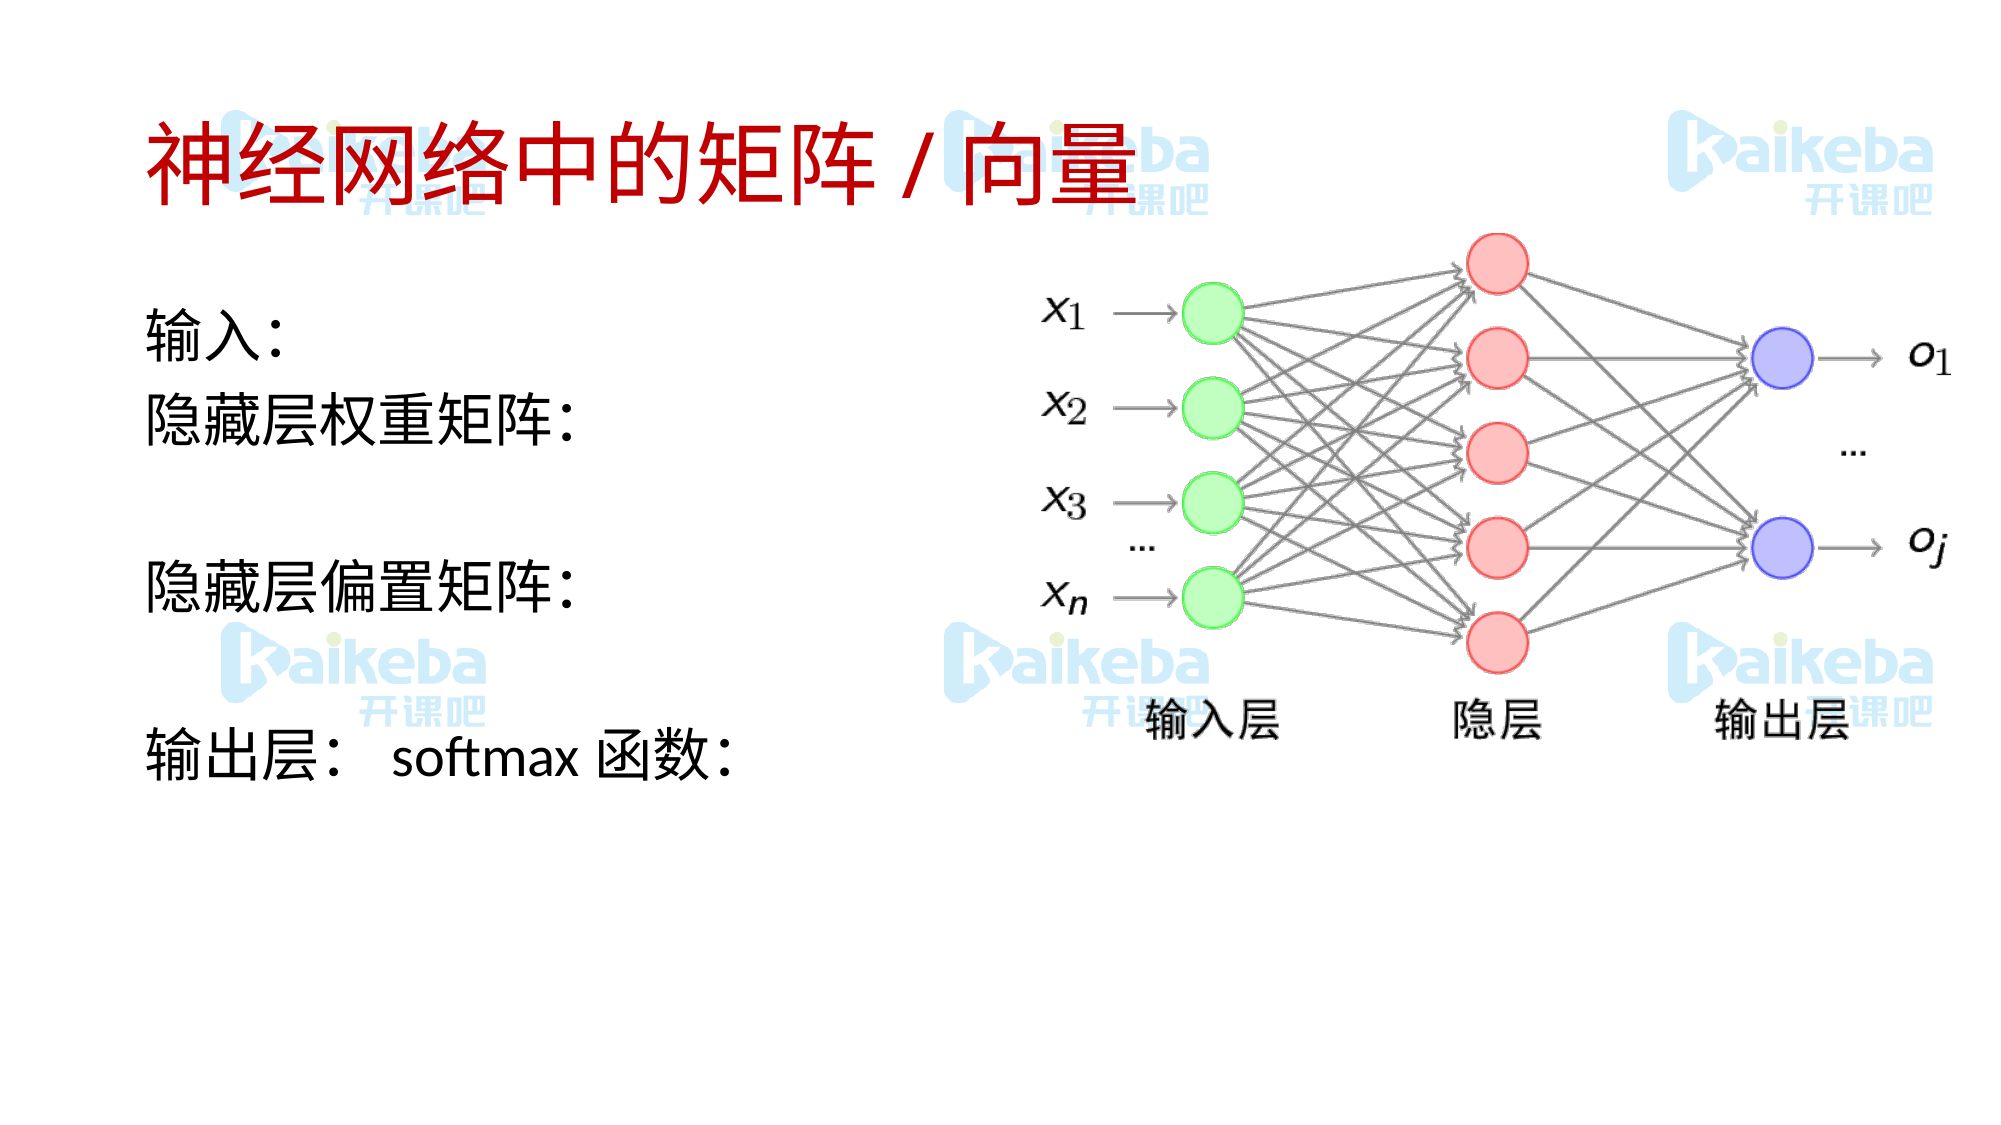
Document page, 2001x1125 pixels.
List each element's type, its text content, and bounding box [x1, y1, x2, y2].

title 神经网络中的矩阵/向量 [136, 59, 1863, 278]
picture [1039, 233, 1952, 740]
